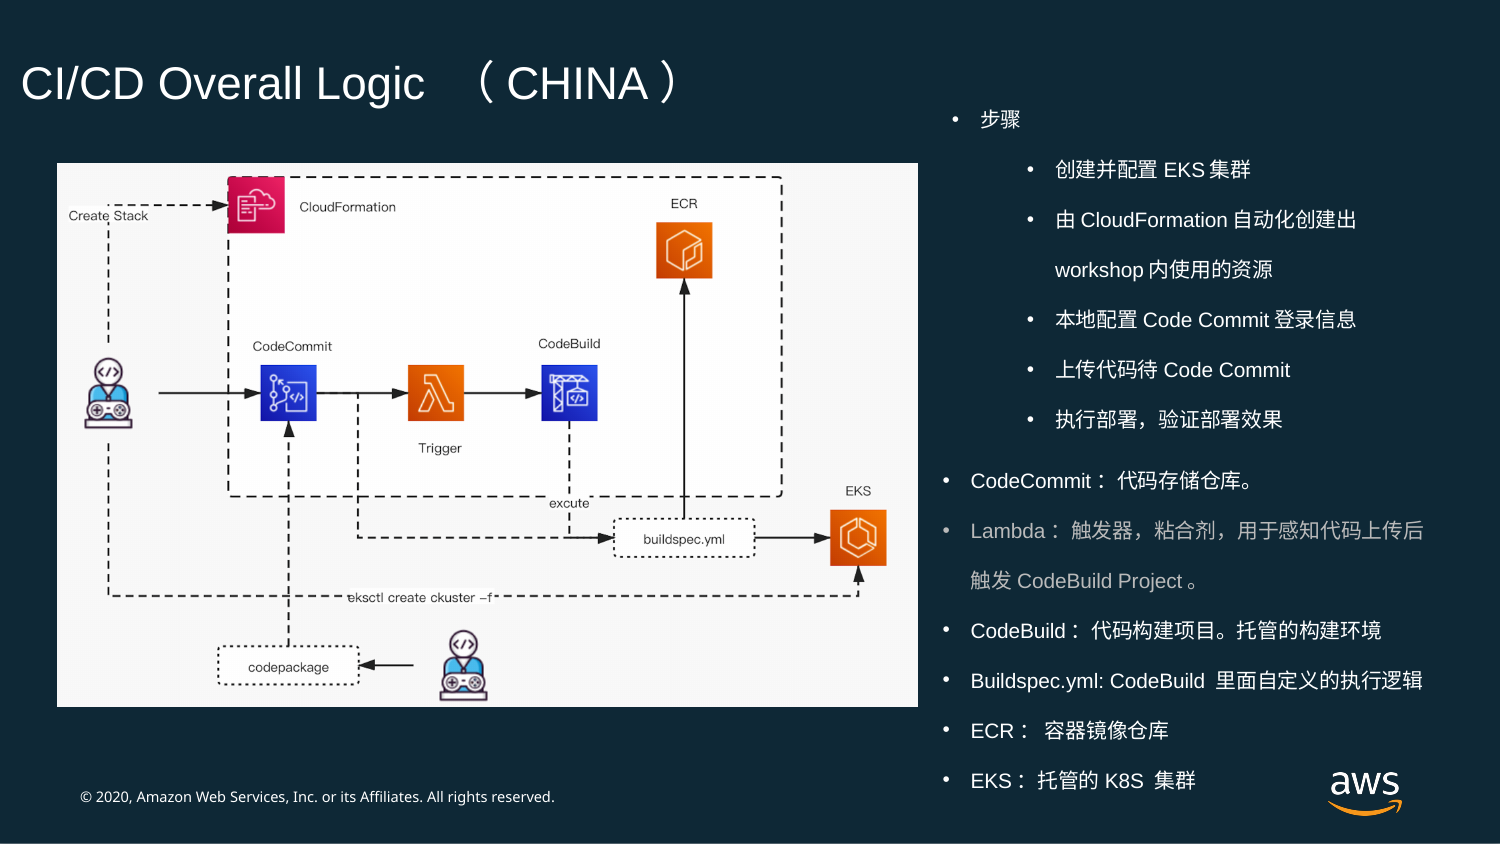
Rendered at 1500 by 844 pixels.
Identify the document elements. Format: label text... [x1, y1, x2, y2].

picture [1328, 800, 1402, 816]
text_box CodeCommit：代码存储仓库。 Lambda：触发器，粘合剂，用于感知代码上传后触发CodeBuild Project。 CodeBuild：代码构建项目。托管的构建环境 Buildspec.yml: CodeBuild 里面自定义的执行逻辑 ECR： 容器镜像仓库 EKS：托管的K8S 集群 [927, 435, 1443, 800]
text_box 步骤 创建并配置EKS集群 由CloudFormation自动化创建出workshop内使用的资源 本地配置Code Commit登录信息 上传代码待Code Commit 执行部署，验证部署效果 [937, 74, 1452, 440]
text_box CI/CD Overall Logic （CHINA） [5, 46, 720, 116]
picture [56, 163, 918, 707]
